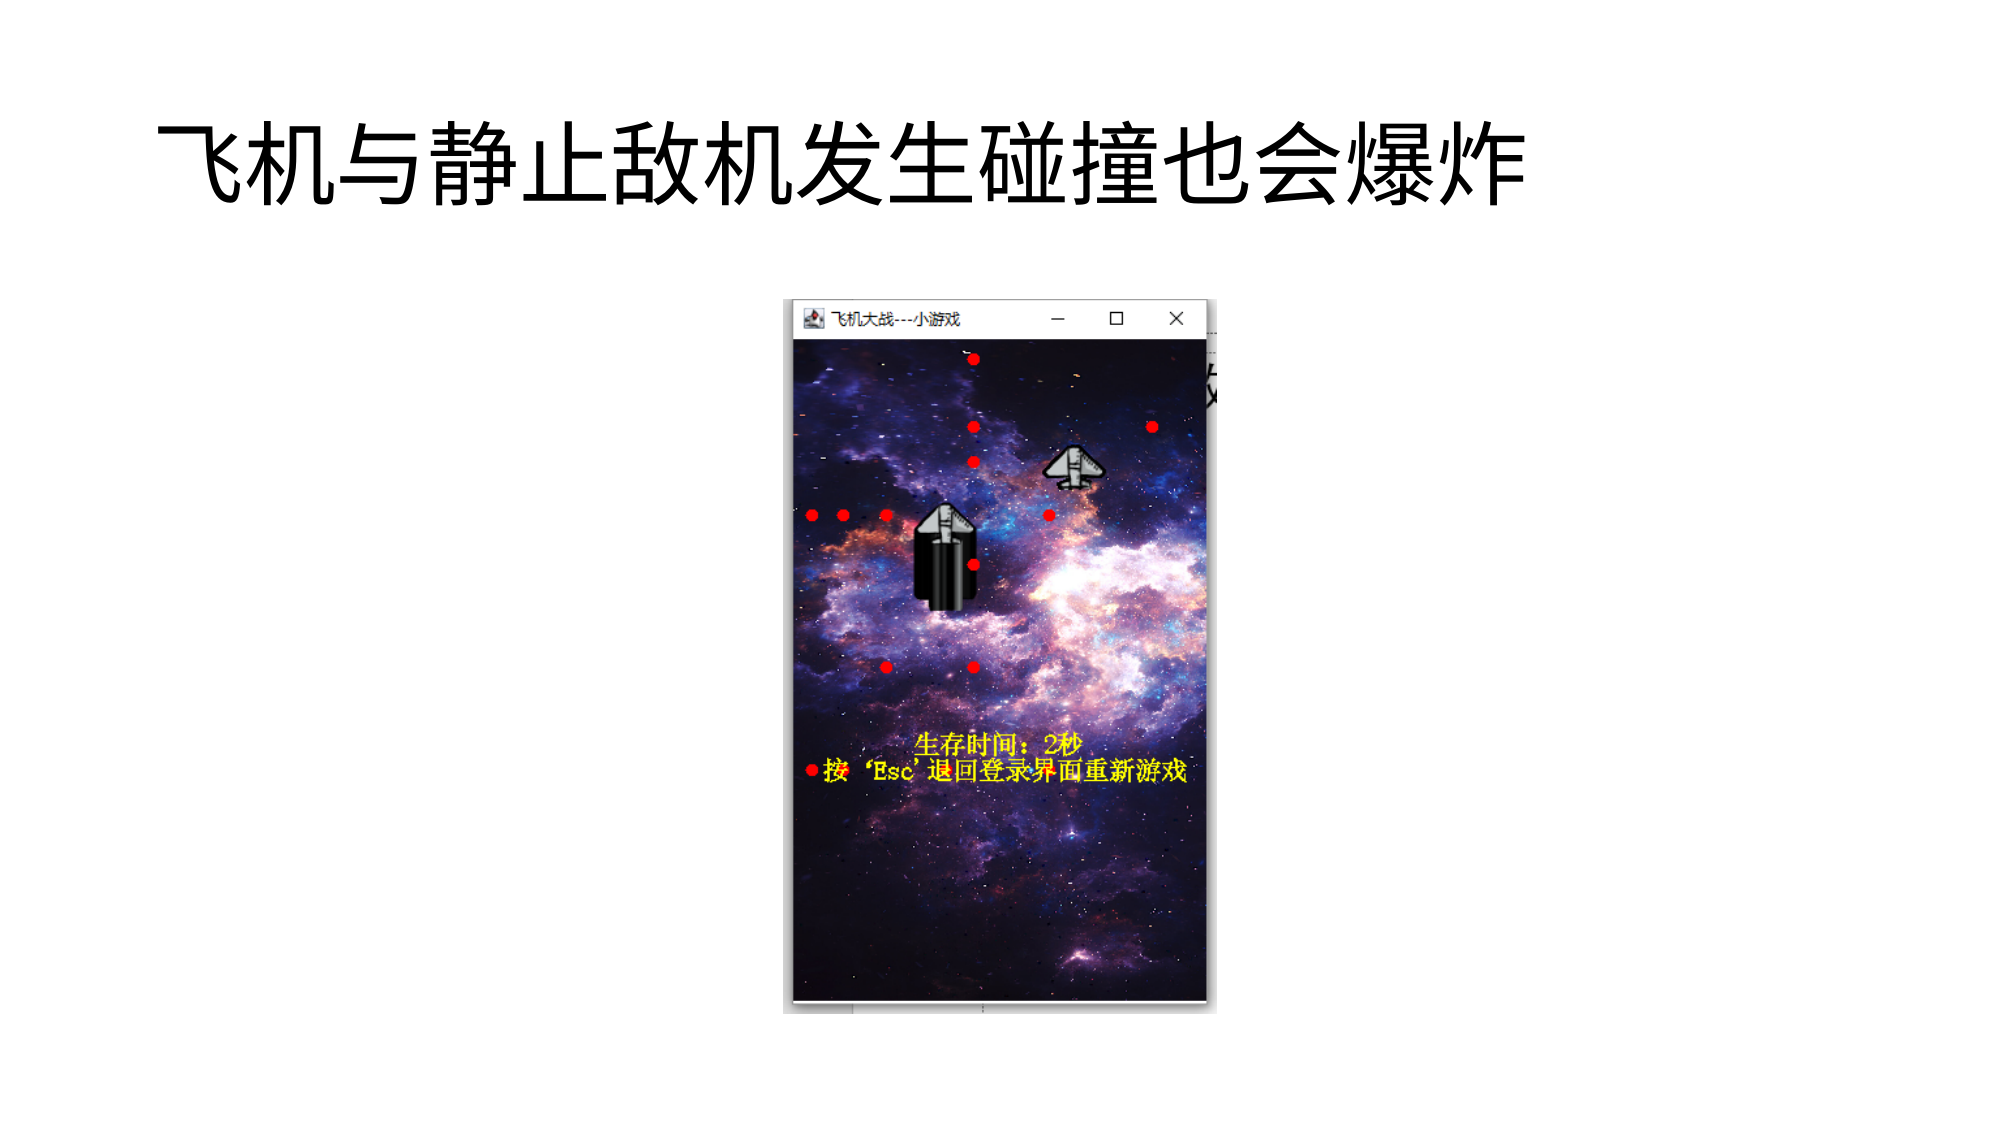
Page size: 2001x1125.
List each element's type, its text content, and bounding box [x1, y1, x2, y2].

title 飞机与静止敌机发生碰撞也会爆炸 [137, 59, 1863, 278]
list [783, 299, 1216, 1014]
